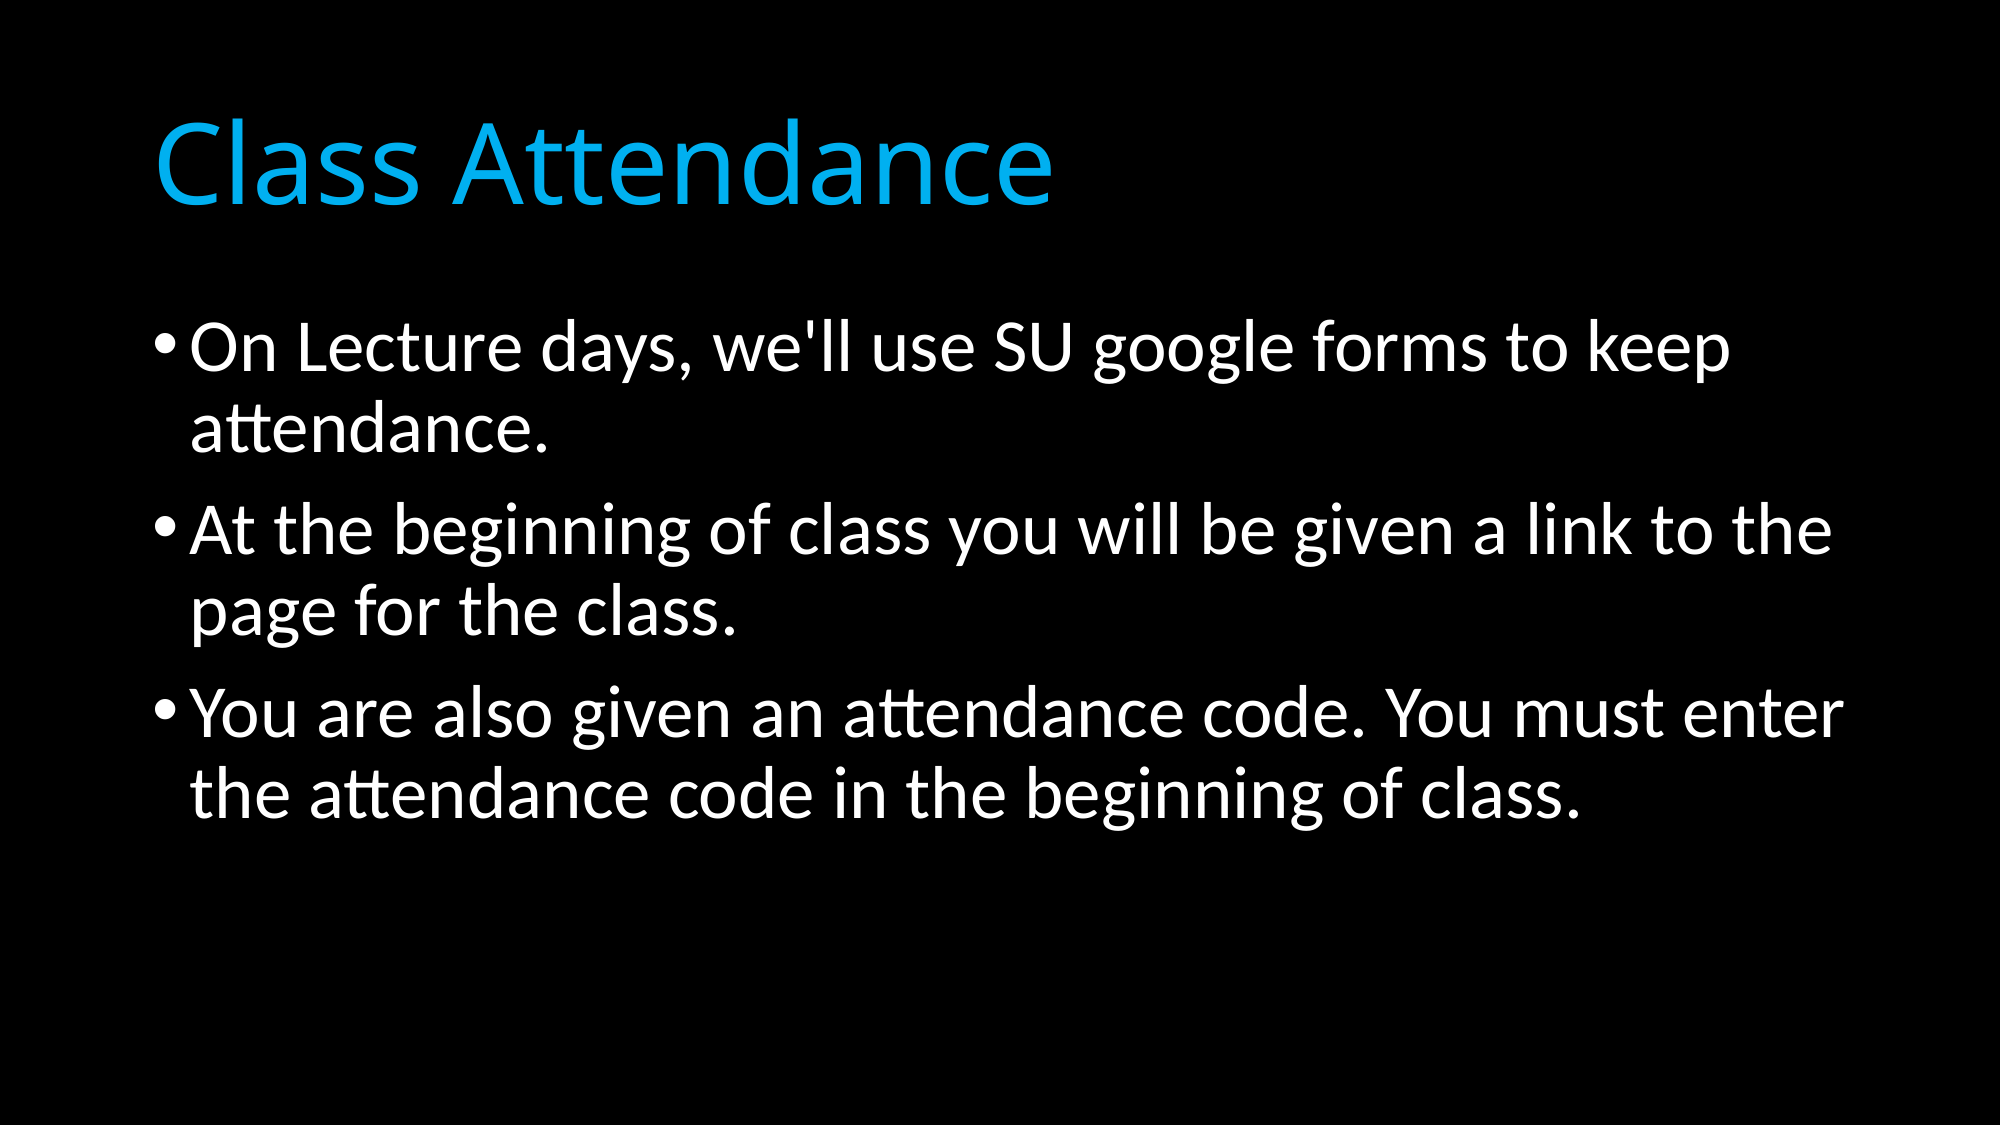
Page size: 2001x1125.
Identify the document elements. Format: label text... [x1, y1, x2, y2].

list On Lecture days, we'll use SU google forms to keep attendance. At the beginning of class you will be given a link to the page for the class. You are also given an attendance code. You must enter the attendance code in the beginning of class. [137, 299, 1863, 1070]
title Class Attendance [137, 59, 1863, 278]
